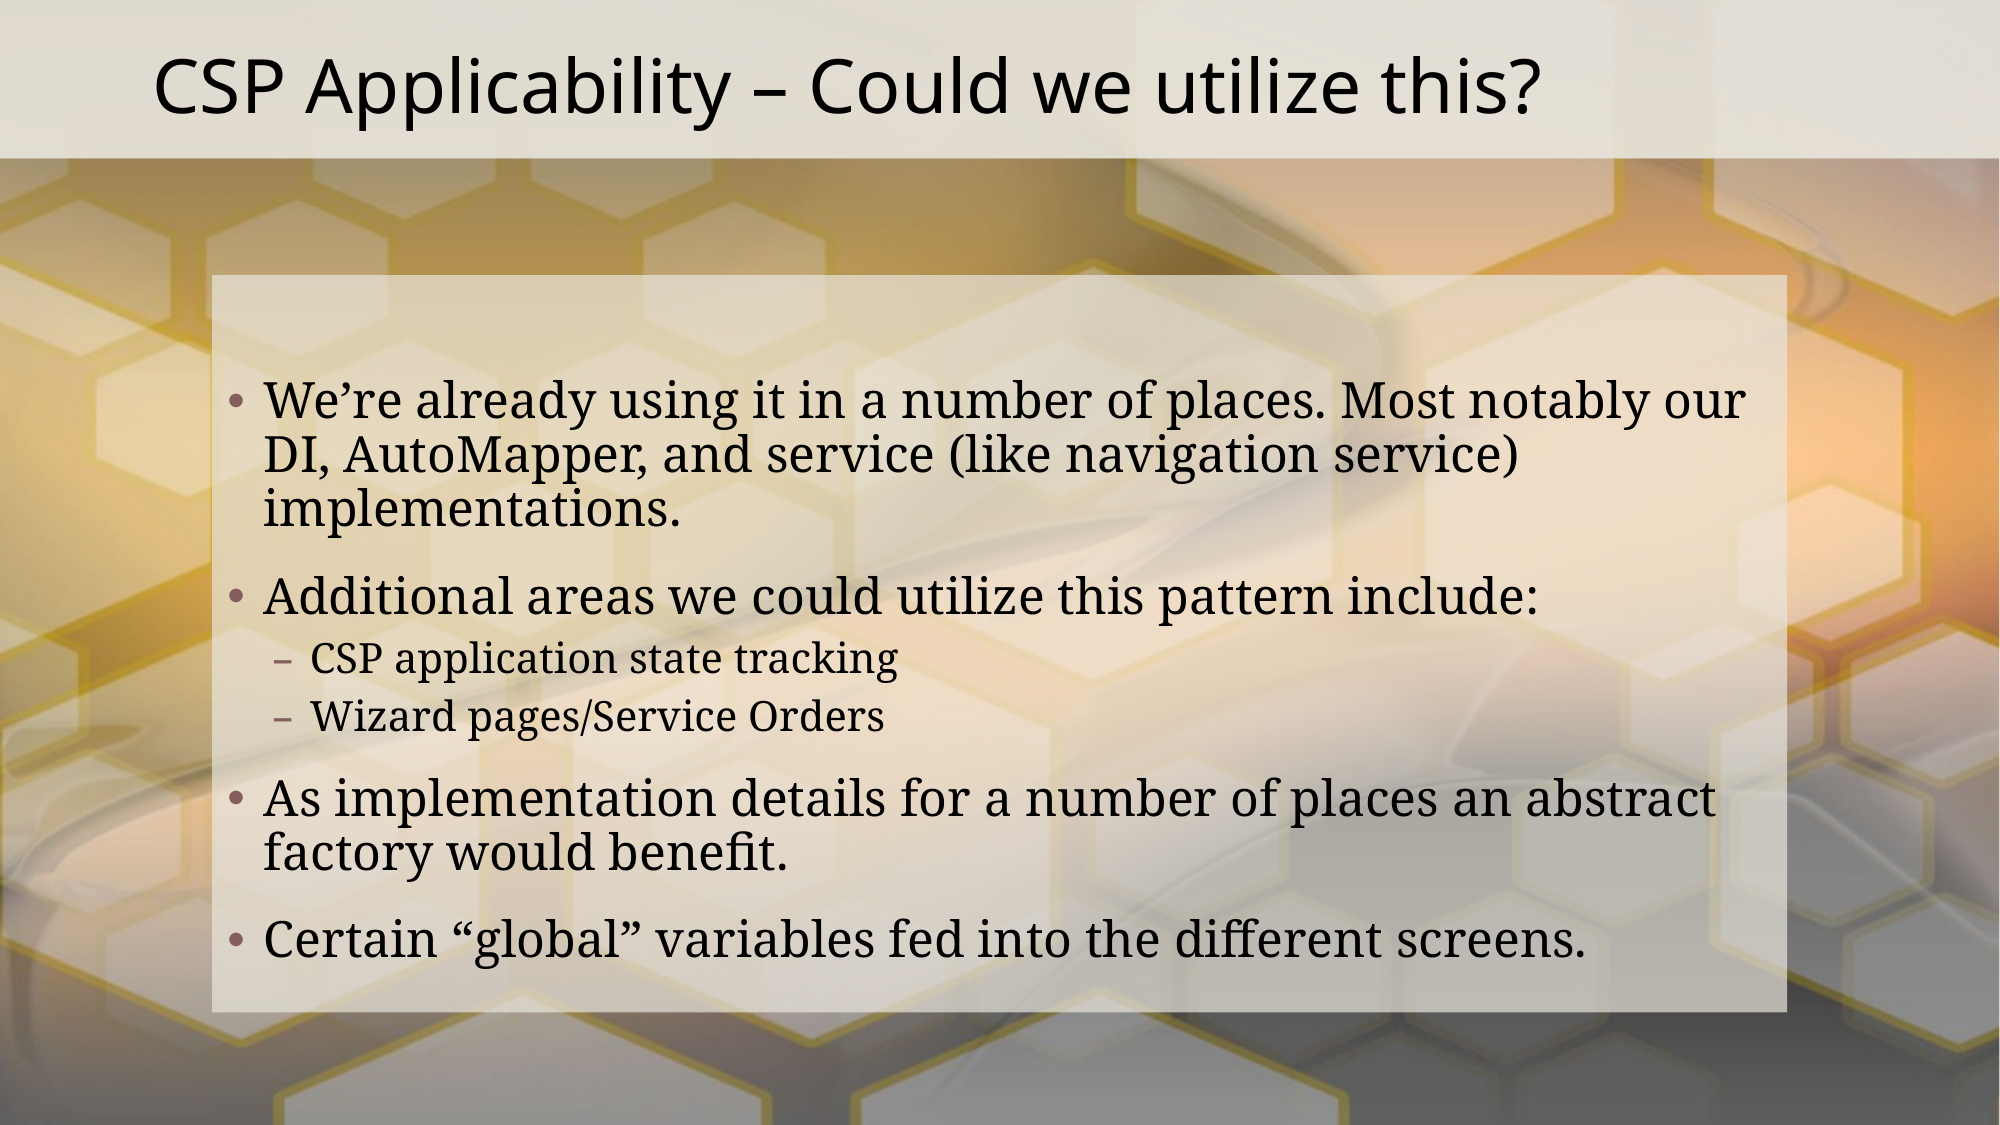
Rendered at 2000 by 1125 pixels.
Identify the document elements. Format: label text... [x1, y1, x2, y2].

title CSP Applicability – Could we utilize this? [137, 24, 1713, 138]
list We’re already using it in a number of places. Most notably our DI, AutoMapper, and service (like navigation service) implementations. Additional areas we could utilize this pattern include: CSP application state tracking Wizard pages/Service Orders As implementation details for a number of places an abstract factory would benefit. Certain “global” variables fed into the different screens. [212, 275, 1788, 1013]
picture [0, 159, 2000, 1125]
